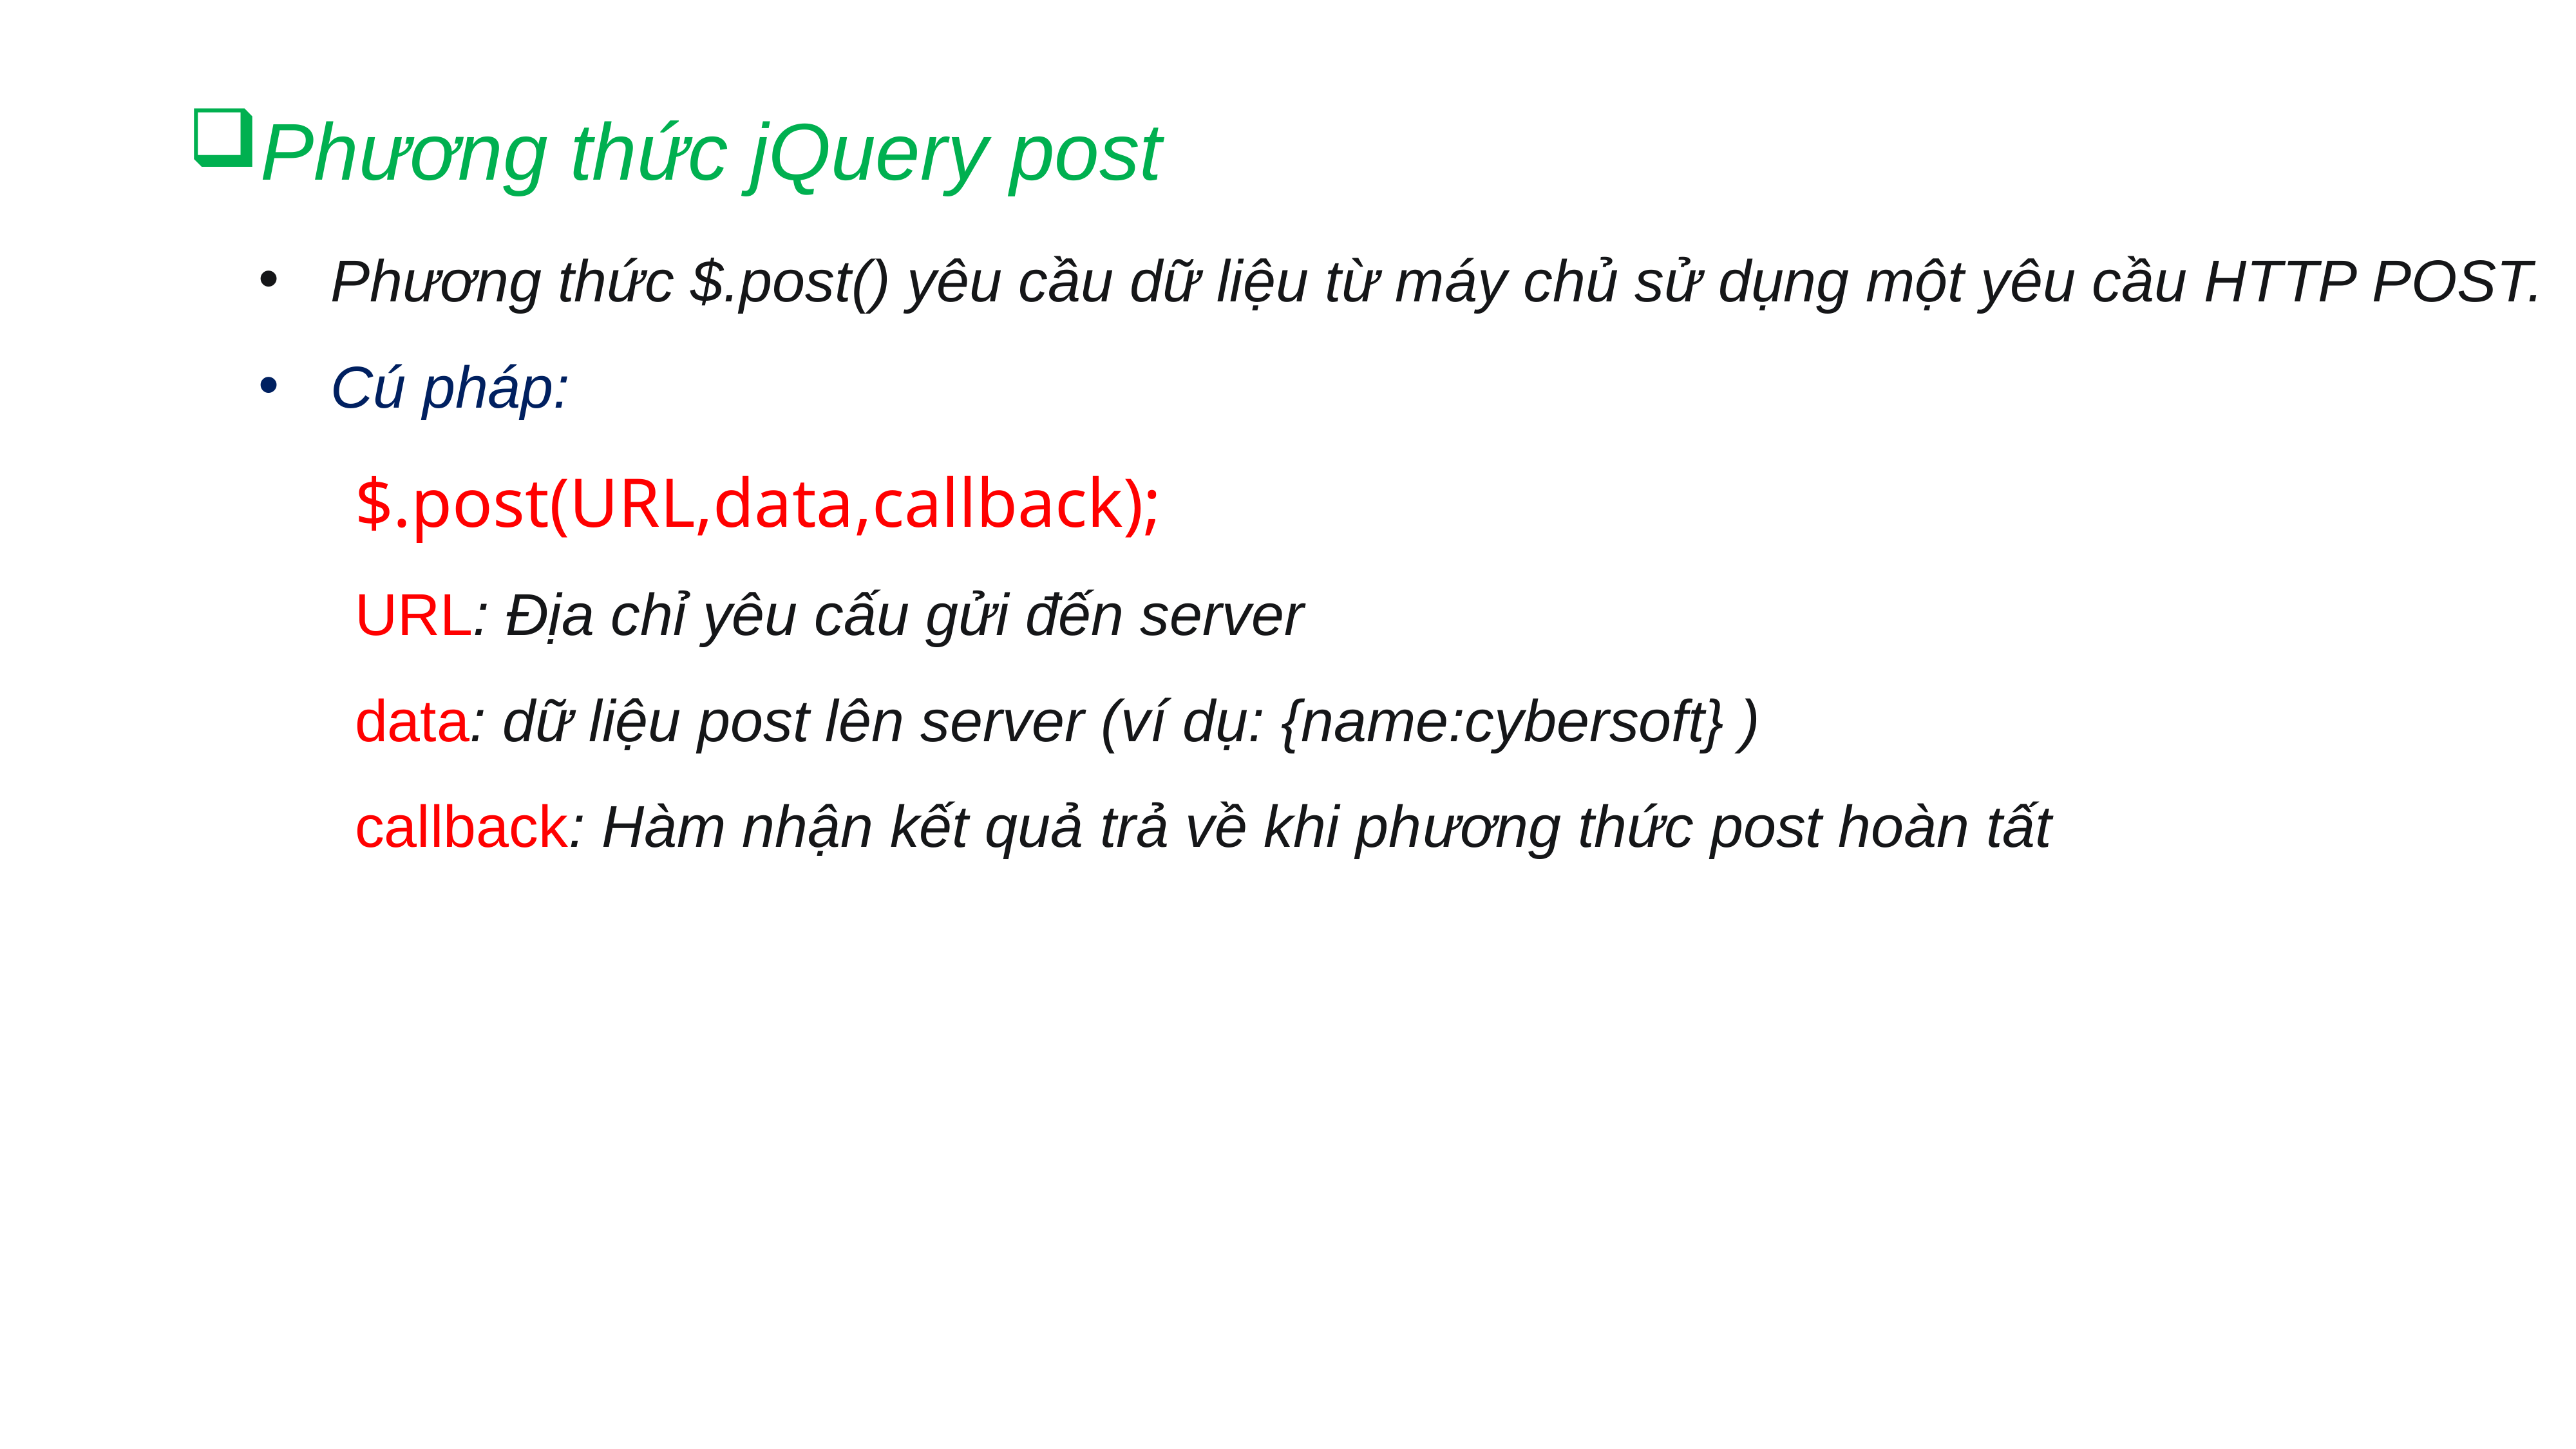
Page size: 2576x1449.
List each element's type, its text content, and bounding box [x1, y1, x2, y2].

text_box Phương thức $.post() yêu cầu dữ liệu từ máy chủ sử dụng một yêu cầu HTTP POST. Cú pháp: $.post(URL,data,callback); URL: Địa chỉ yêu cấu gửi đến server data: dữ liệu post lên server (ví dụ: {name:cybersoft} ) callback: Hàm nhận kết quả trả về khi phương thức post hoàn tất [249, 202, 2576, 864]
text_box Phương thức jQuery post [178, 46, 2427, 201]
